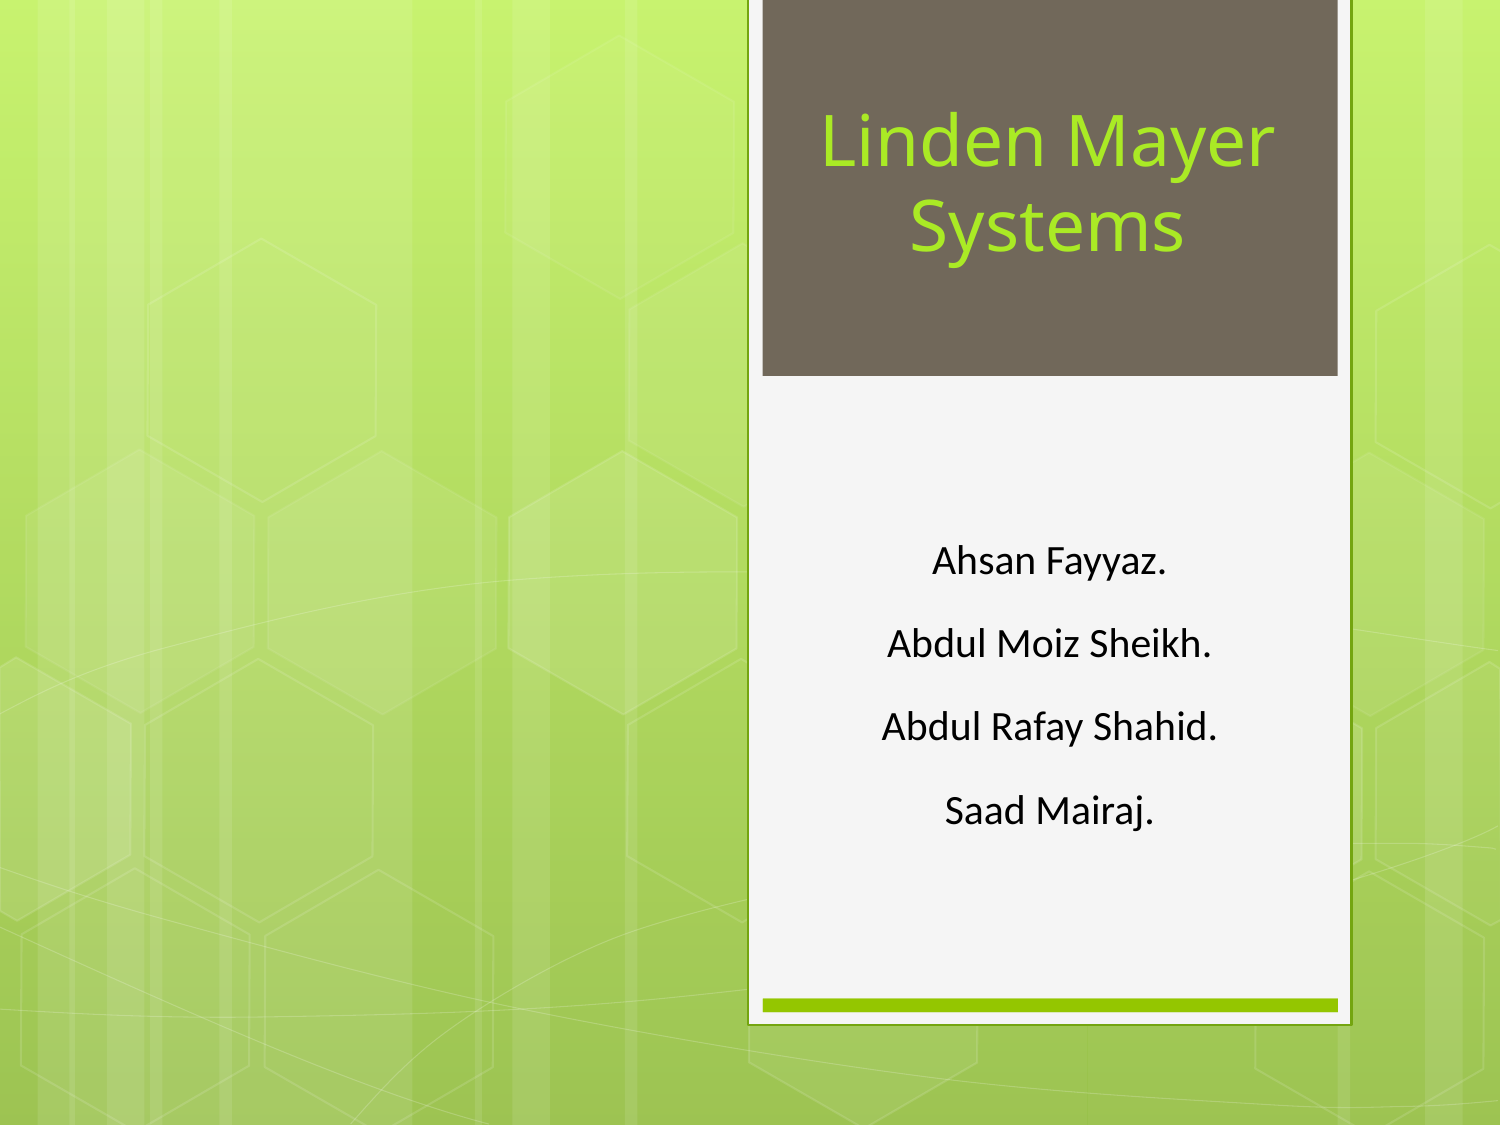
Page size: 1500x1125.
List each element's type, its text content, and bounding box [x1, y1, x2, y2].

title Linden Mayer Systems [776, 87, 1320, 274]
subtitle Ahsan Fayyaz. Abdul Moiz Sheikh. Abdul Rafay Shahid. Saad Mairaj. [778, 500, 1322, 875]
